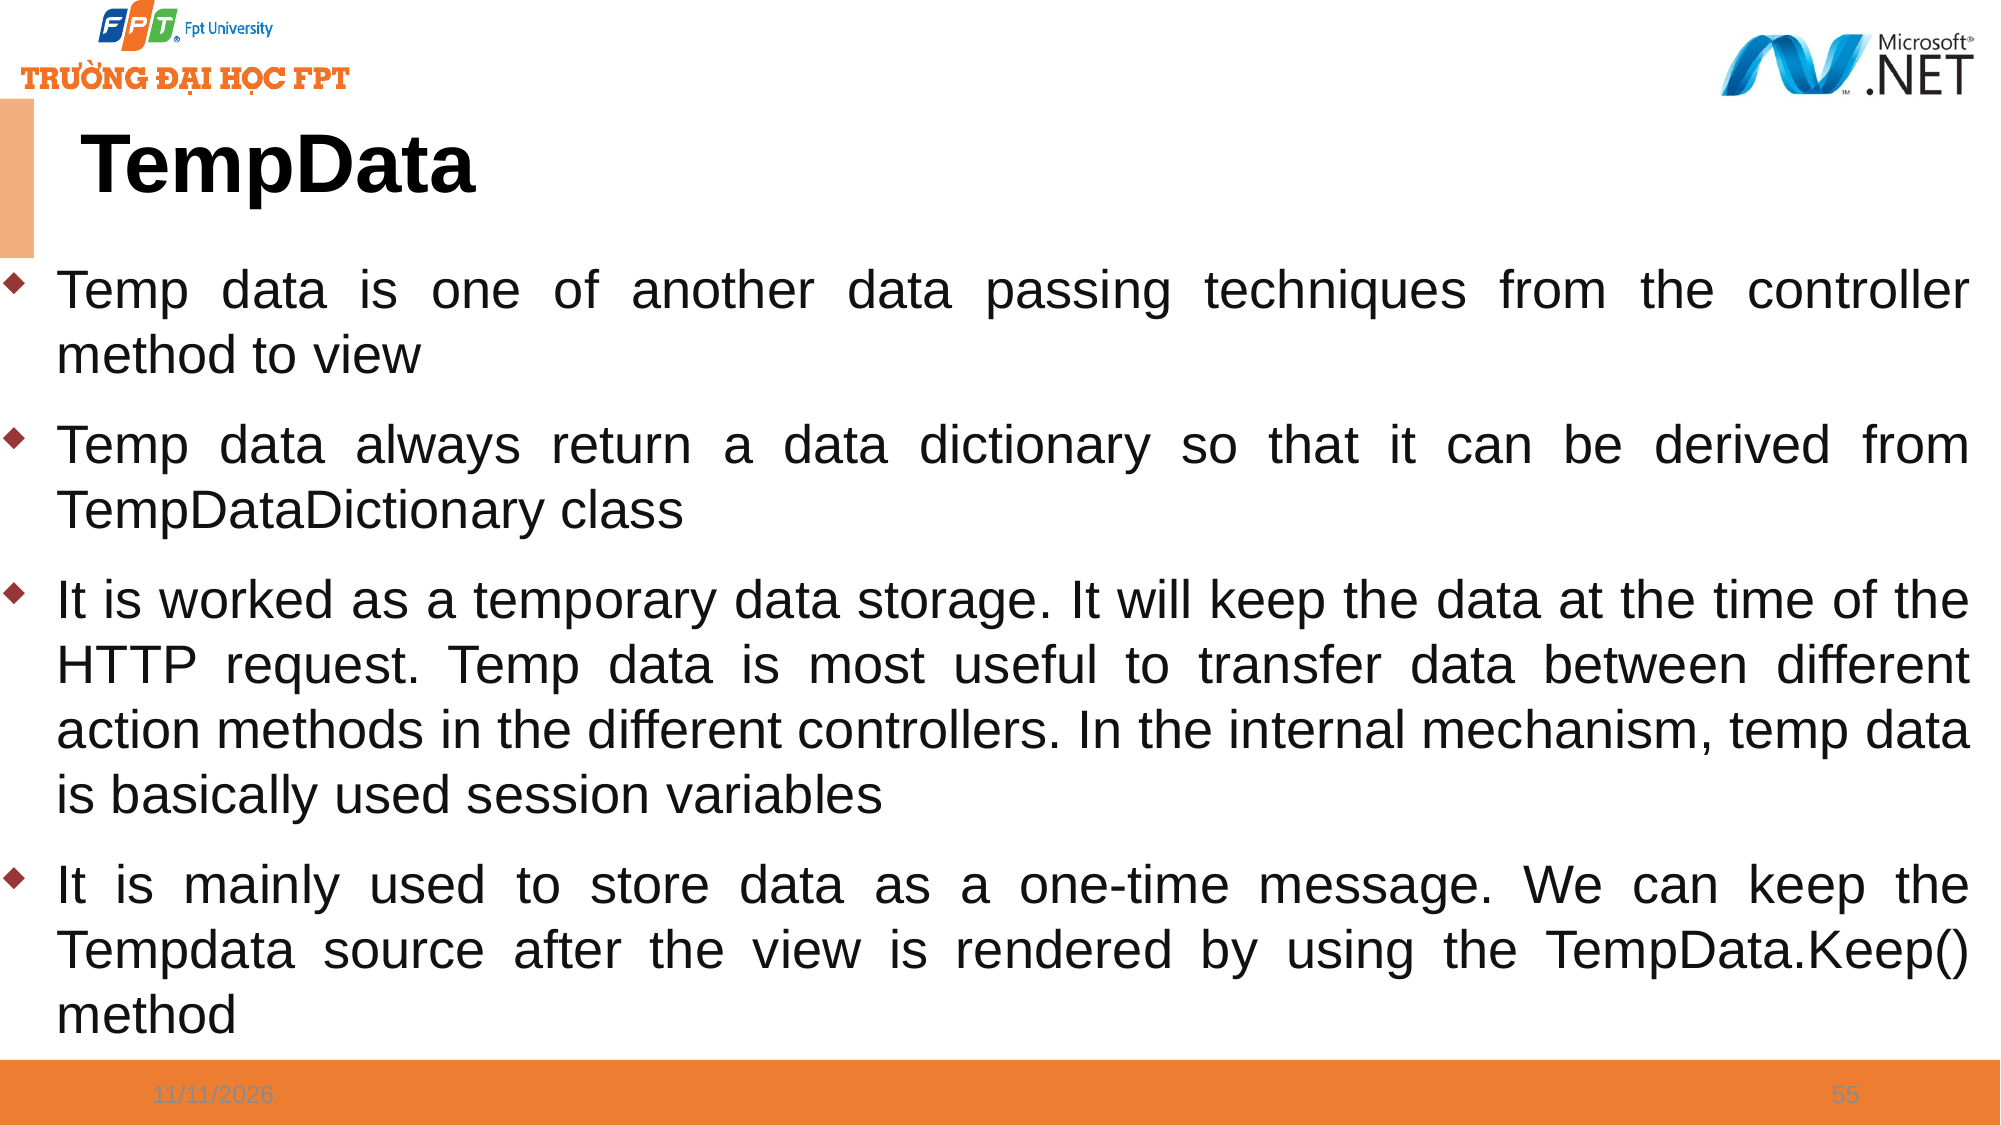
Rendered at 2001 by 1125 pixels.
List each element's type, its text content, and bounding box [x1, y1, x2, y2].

slide_number 55 [1424, 1063, 1875, 1123]
picture [1685, 0, 2001, 129]
title TempData [65, 118, 1895, 213]
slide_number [137, 1063, 588, 1123]
text_box Temp data is one of another data passing techniques from the controller method to view Temp data always return a data dictionary so that it can be derived from TempDataDictionary class It is worked as a temporary data storage. It will keep the data at the time of the HTTP request. Temp data is most useful to transfer data between different action methods in the different controllers. In the internal mechanism, temp data is basically used session variables It is mainly used to store data as a one-time message. We can keep the Tempdata source after the view is rendered by using the TempData.Keep() method [0, 247, 1988, 1052]
